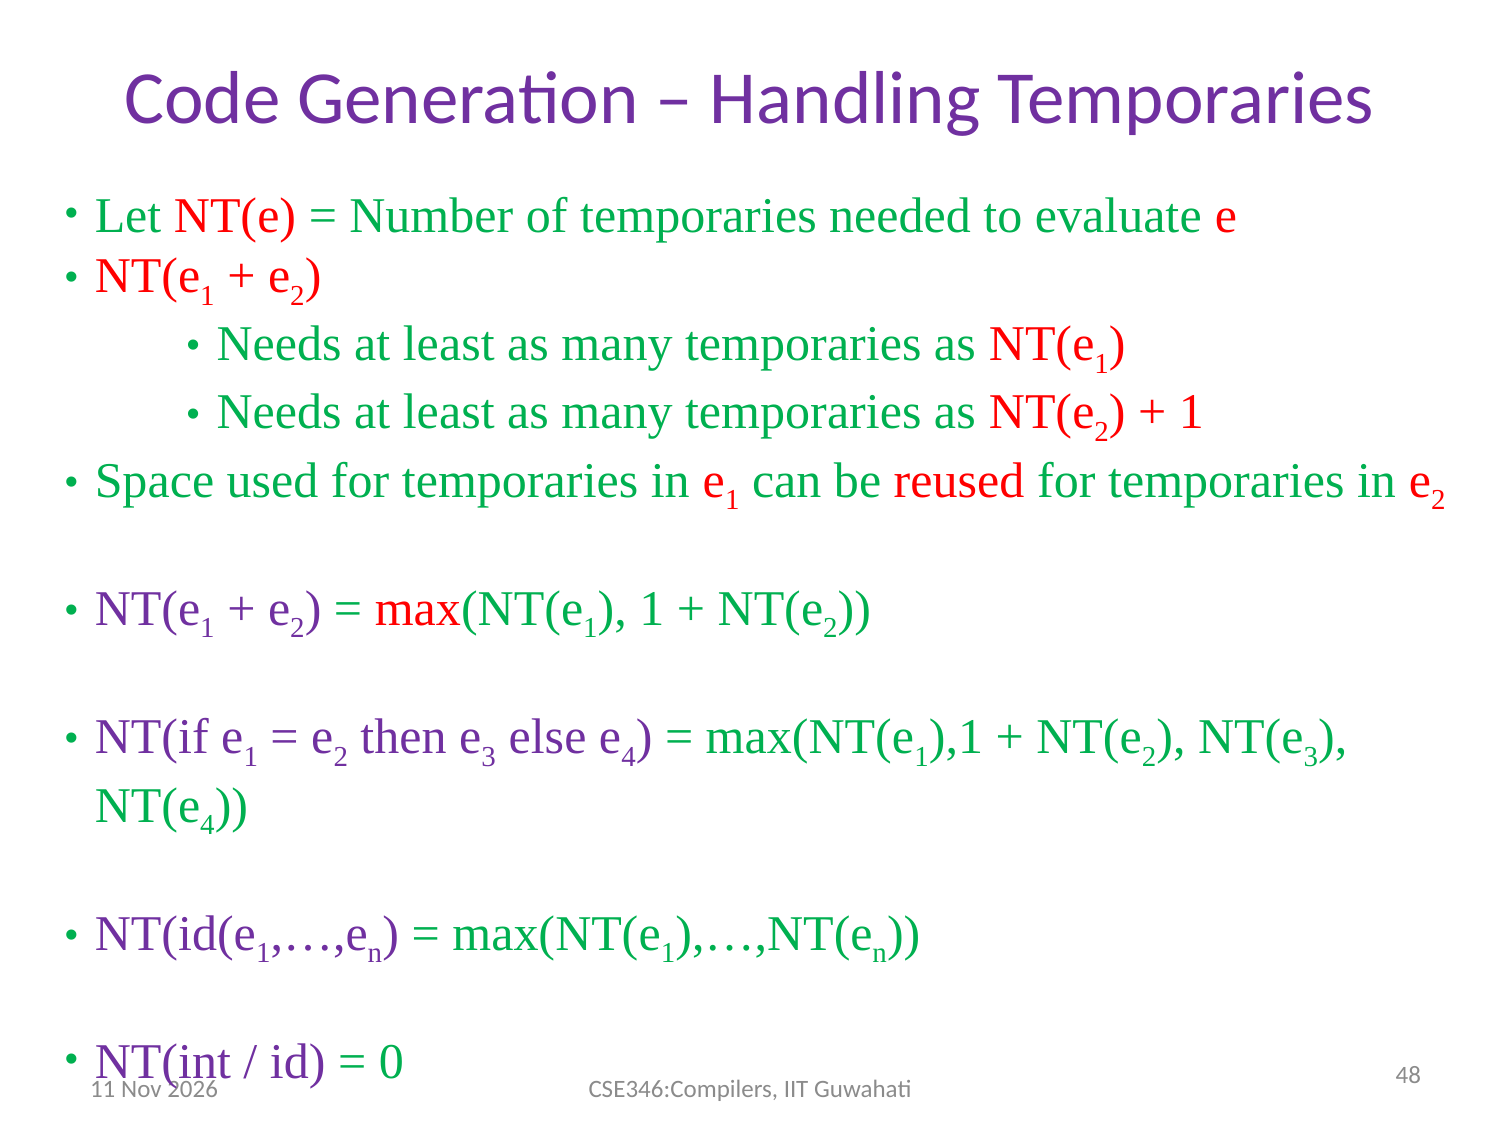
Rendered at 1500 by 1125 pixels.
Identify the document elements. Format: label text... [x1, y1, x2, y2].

footer CSE346:Compilers, IIT Guwahati [513, 1062, 988, 1113]
slide_number 48 [1087, 1048, 1437, 1099]
text_box Let NT(e) = Number of temporaries needed to evaluate e NT(e1 + e2) Needs at least as many temporaries as NT(e1) Needs at least as many temporaries as NT(e2) + 1 Space used for temporaries in e1 can be reused for temporaries in e2 NT(e1 + e2) = max(NT(e1), 1 + NT(e2)) NT(if e1 = e2 then e3 else e4) = max(NT(e1),1 + NT(e2), NT(e3), NT(e4)) NT(id(e1,…,en) = max(NT(e1),…,NT(en)) NT(int / id) = 0 [49, 174, 1488, 1038]
title Code Generation – Handling Temporaries [75, 0, 1425, 174]
slide_number 9-Apr-14 [75, 1062, 424, 1113]
